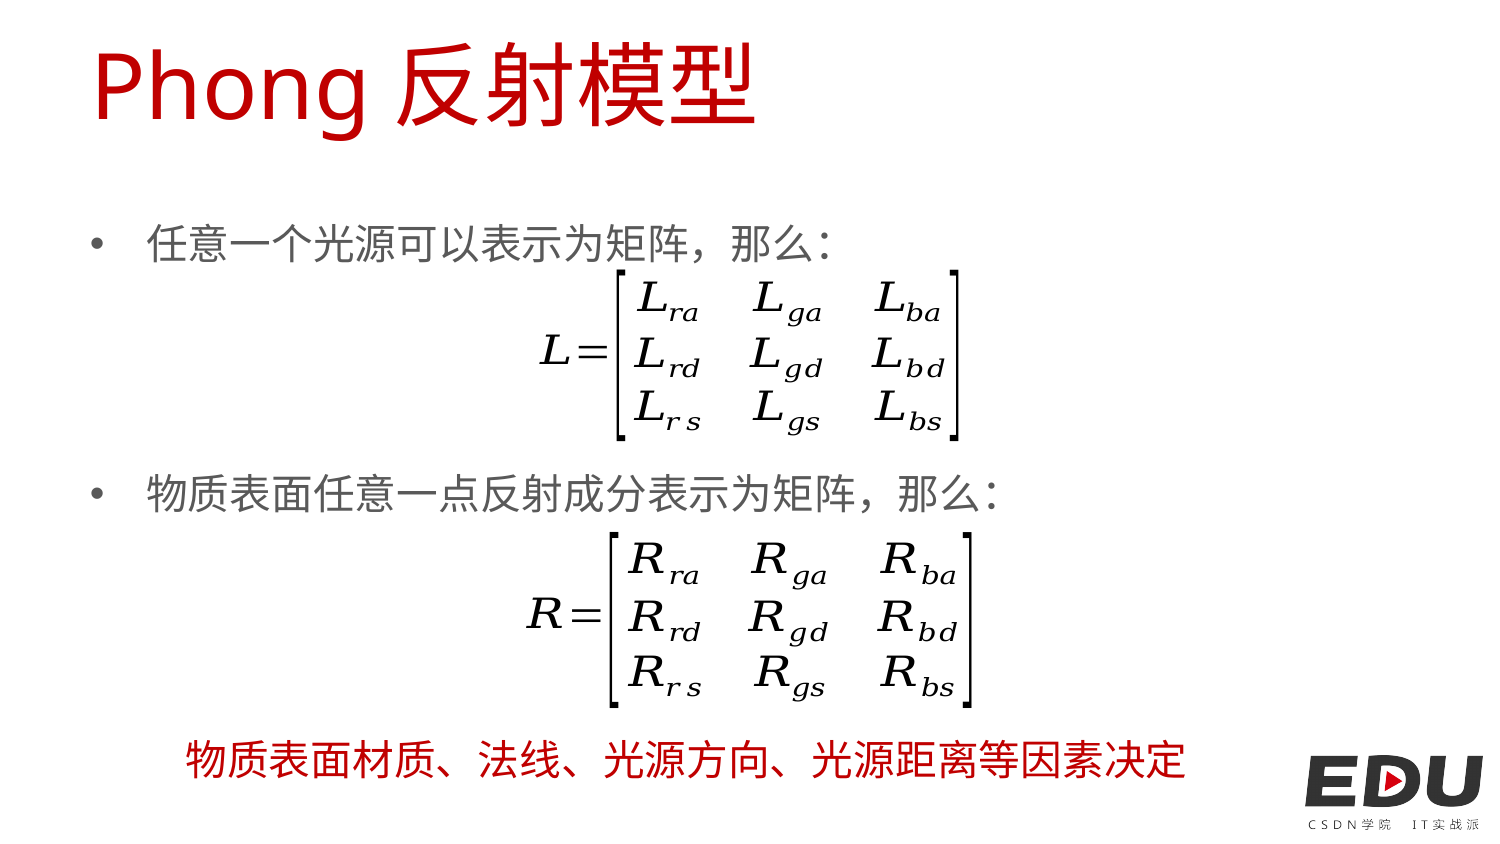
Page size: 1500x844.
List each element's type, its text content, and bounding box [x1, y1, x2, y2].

title Phong反射模型 [75, 20, 1425, 137]
picture [1305, 755, 1483, 830]
